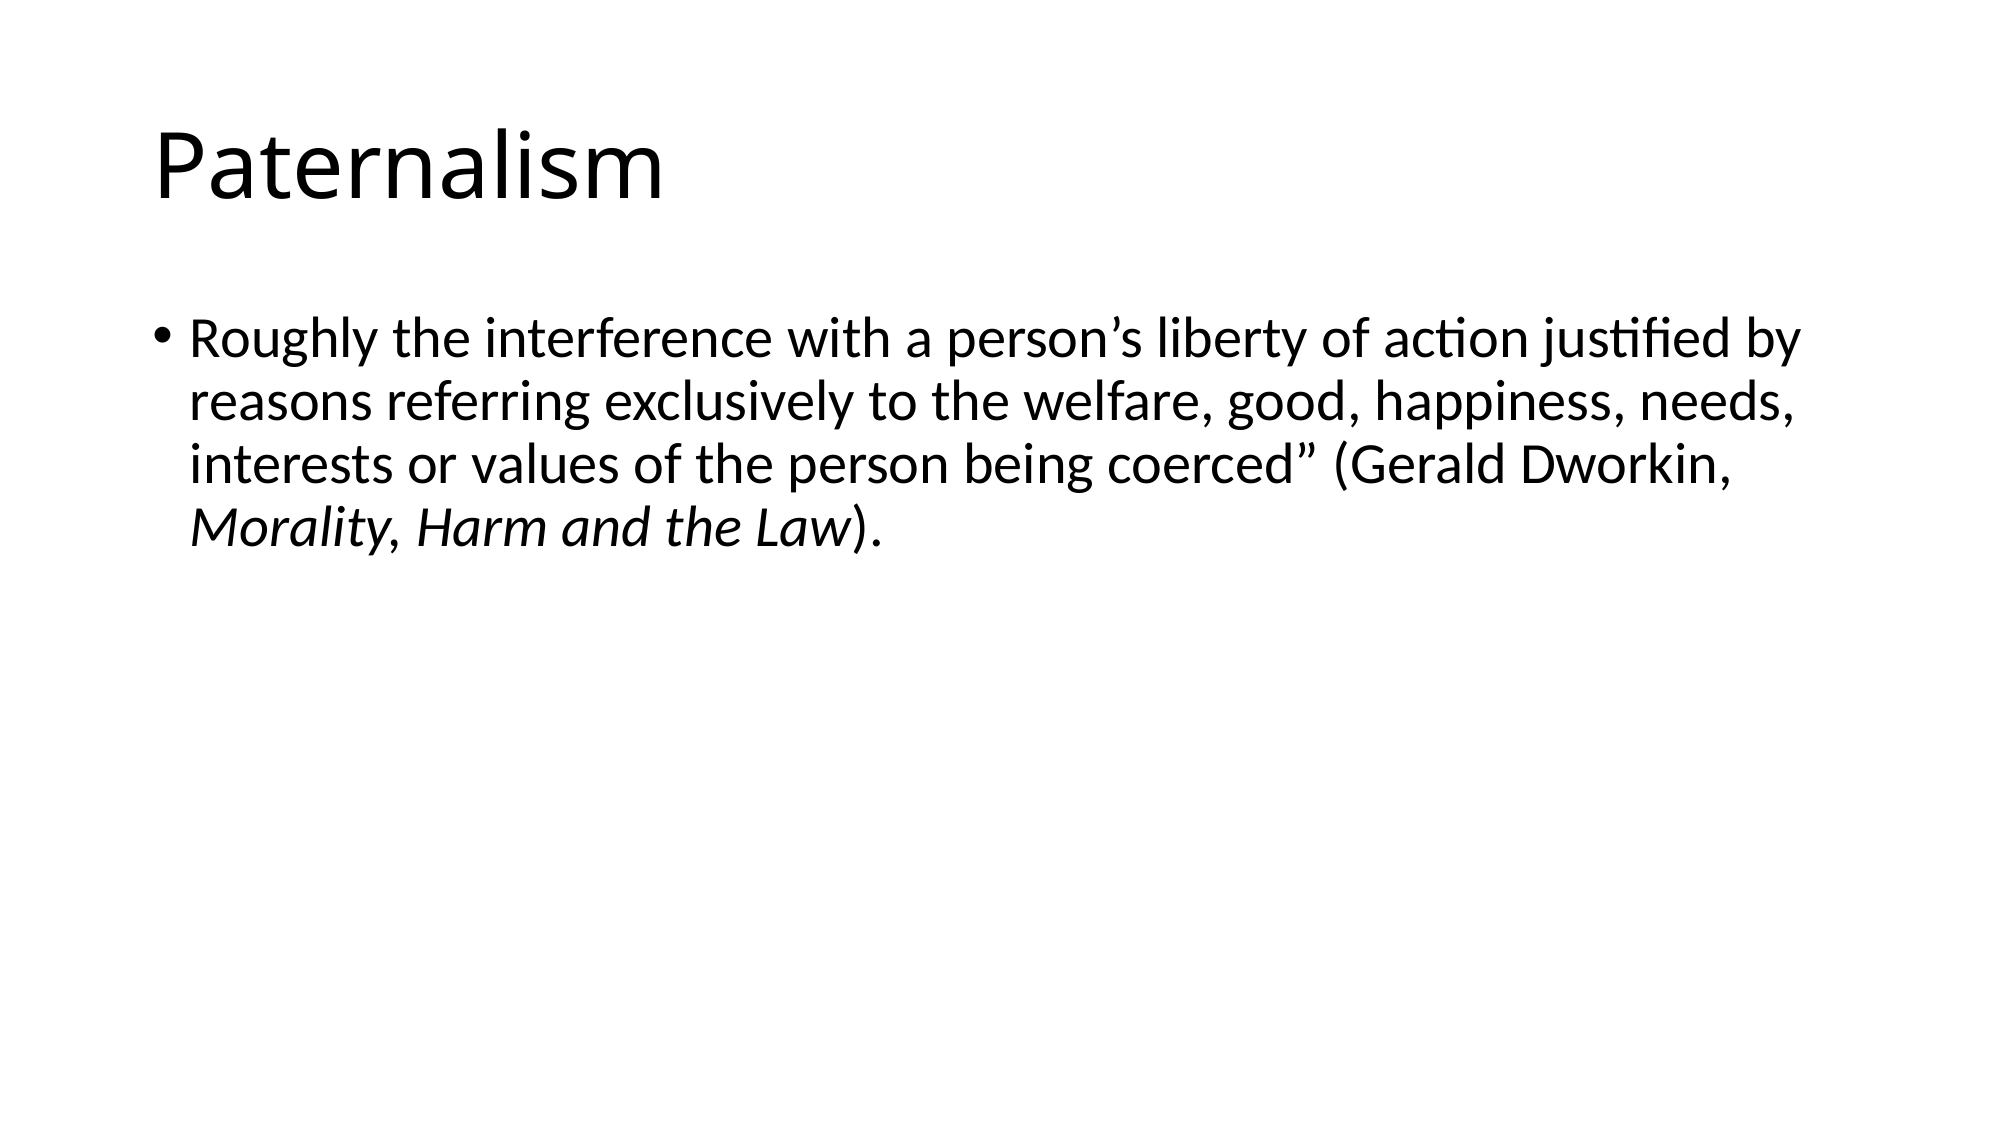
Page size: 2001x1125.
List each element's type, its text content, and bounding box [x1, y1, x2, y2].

title Paternalism [137, 59, 1863, 278]
list Roughly the interference with a person’s liberty of action justified by reasons referring exclusively to the welfare, good, happiness, needs, interests or values of the person being coerced” (Gerald Dworkin, Morality, Harm and the Law). [137, 299, 1863, 1014]
